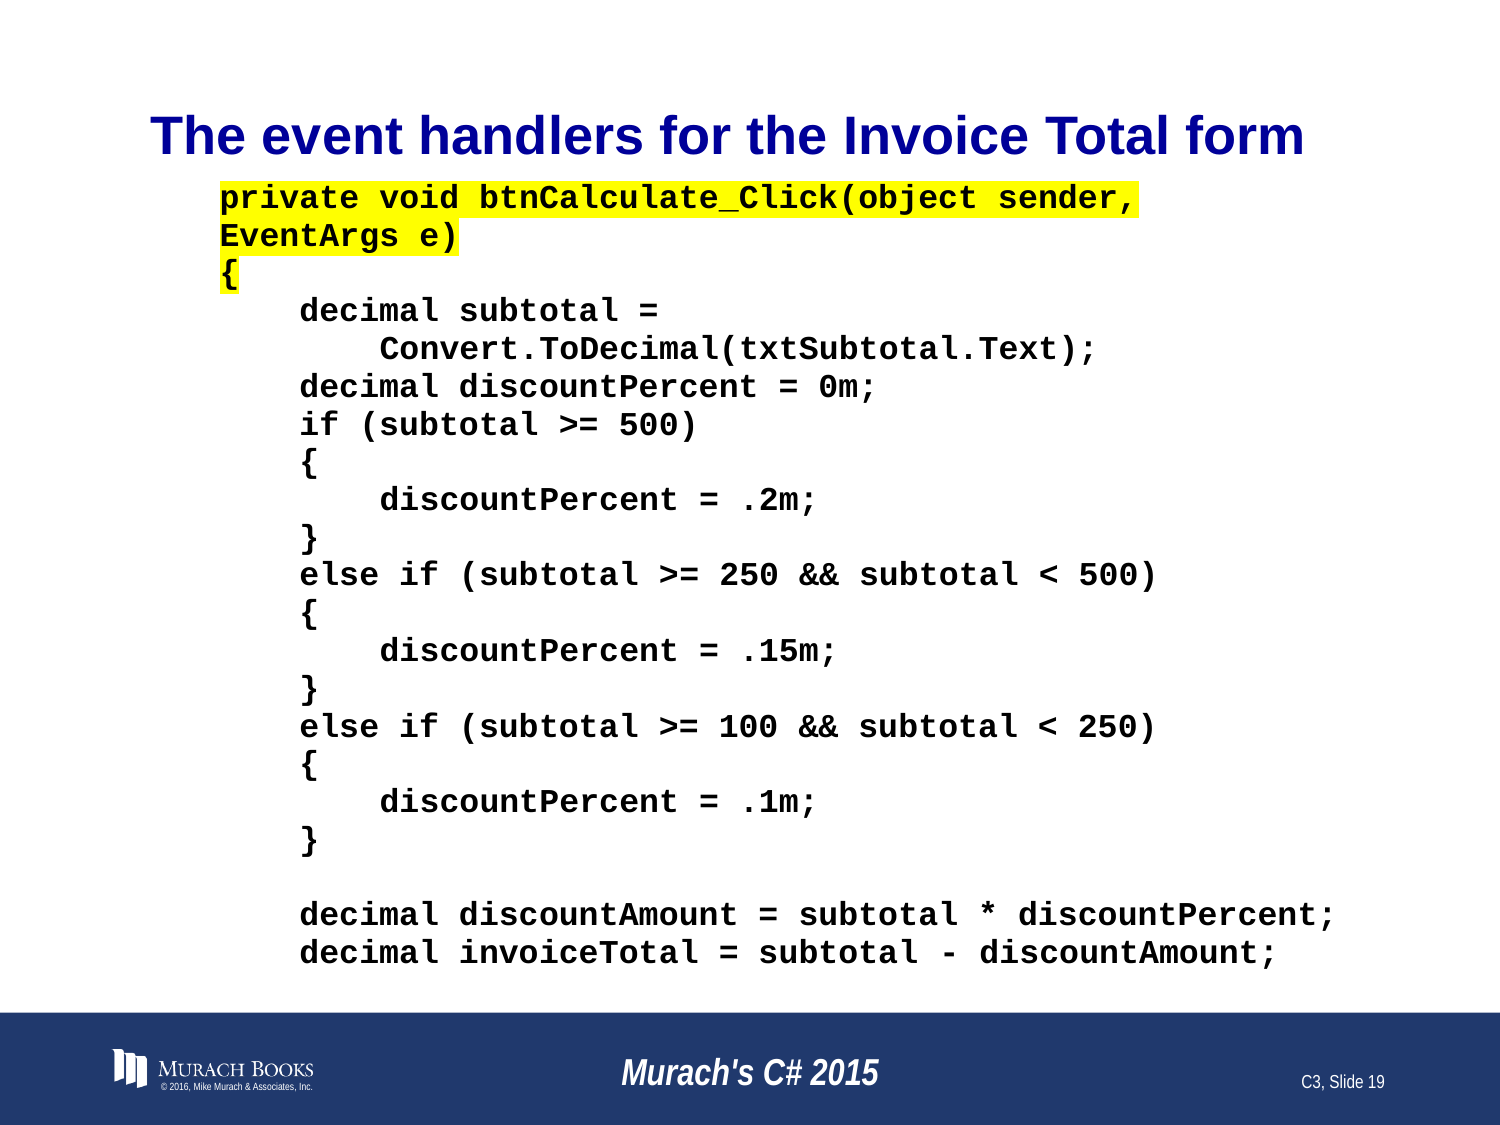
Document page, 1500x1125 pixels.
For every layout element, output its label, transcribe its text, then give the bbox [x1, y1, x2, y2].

slide_number C3, Slide 19 [1087, 1025, 1400, 1100]
slide_number Murach's C# 2015 [463, 1025, 1050, 1100]
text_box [162, 180, 1361, 976]
title The event handlers for the Invoice Total form [150, 99, 1350, 166]
footer © 2016, Mike Murach & Associates, Inc. [12, 1025, 463, 1100]
